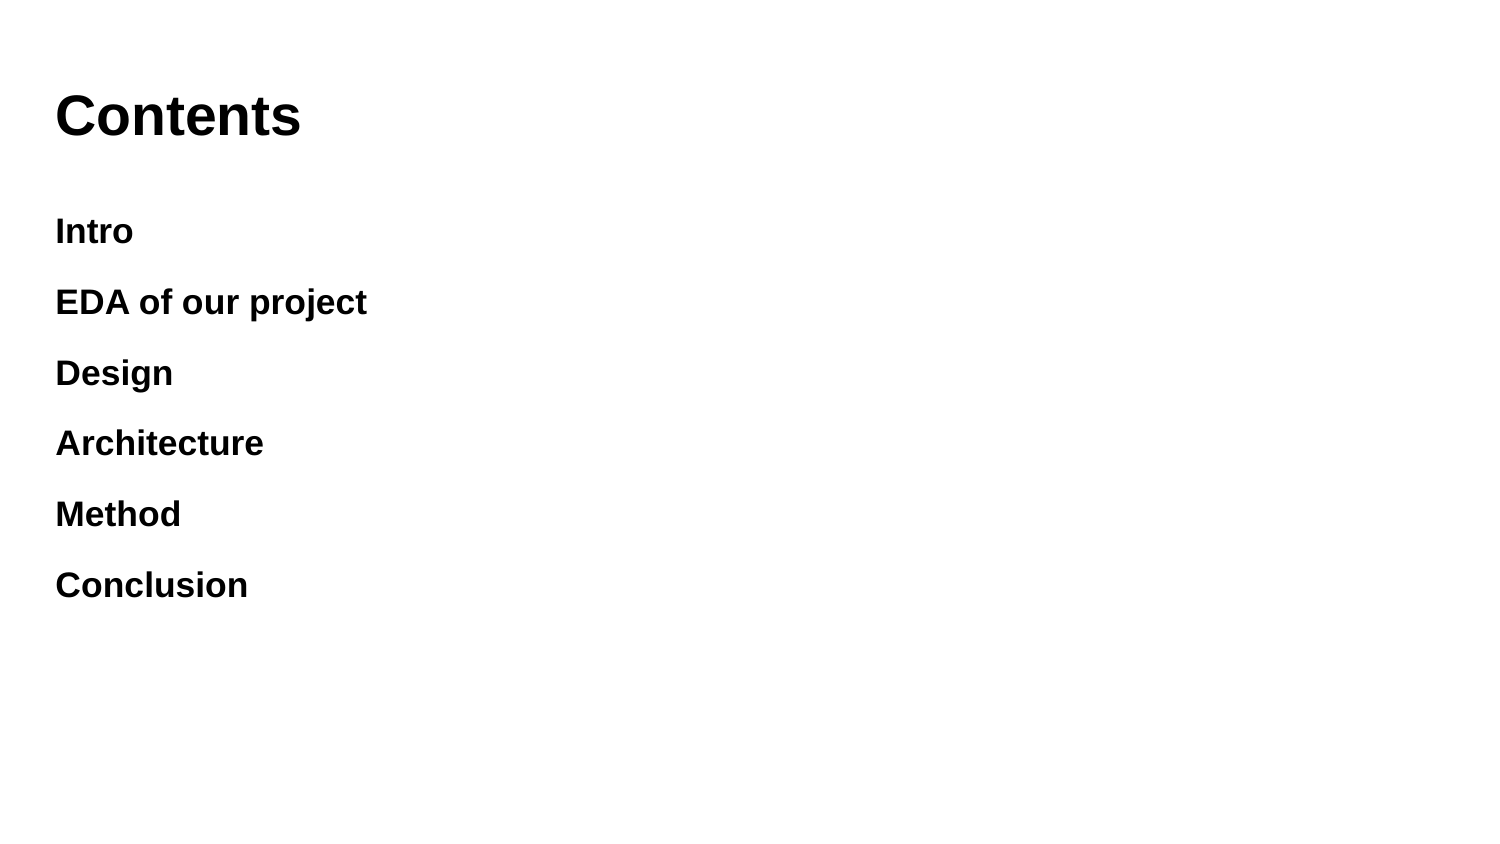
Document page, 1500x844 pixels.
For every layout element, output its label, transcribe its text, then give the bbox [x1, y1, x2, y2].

list Intro EDA of our project Design Architecture Method Conclusion [40, 190, 1439, 752]
title Contents [40, 68, 1439, 163]
